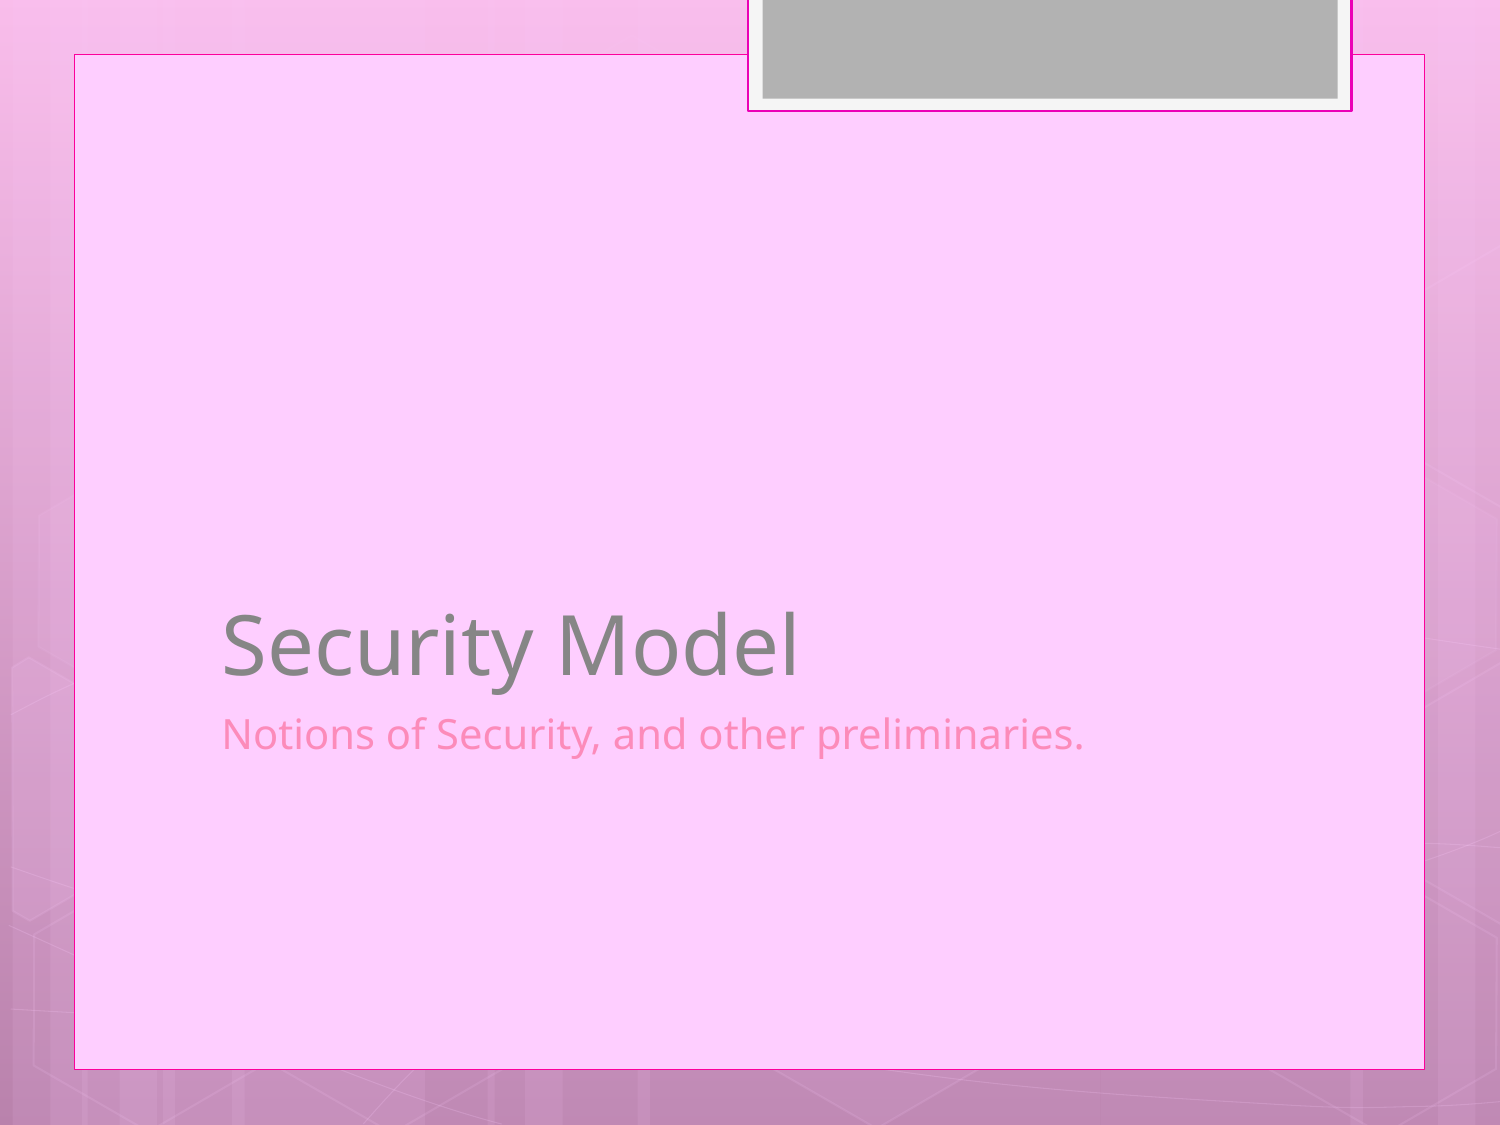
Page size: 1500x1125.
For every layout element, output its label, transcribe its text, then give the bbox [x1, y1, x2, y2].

list Notions of Security, and other preliminaries. [206, 699, 1296, 950]
title Security Model [206, 475, 1296, 699]
